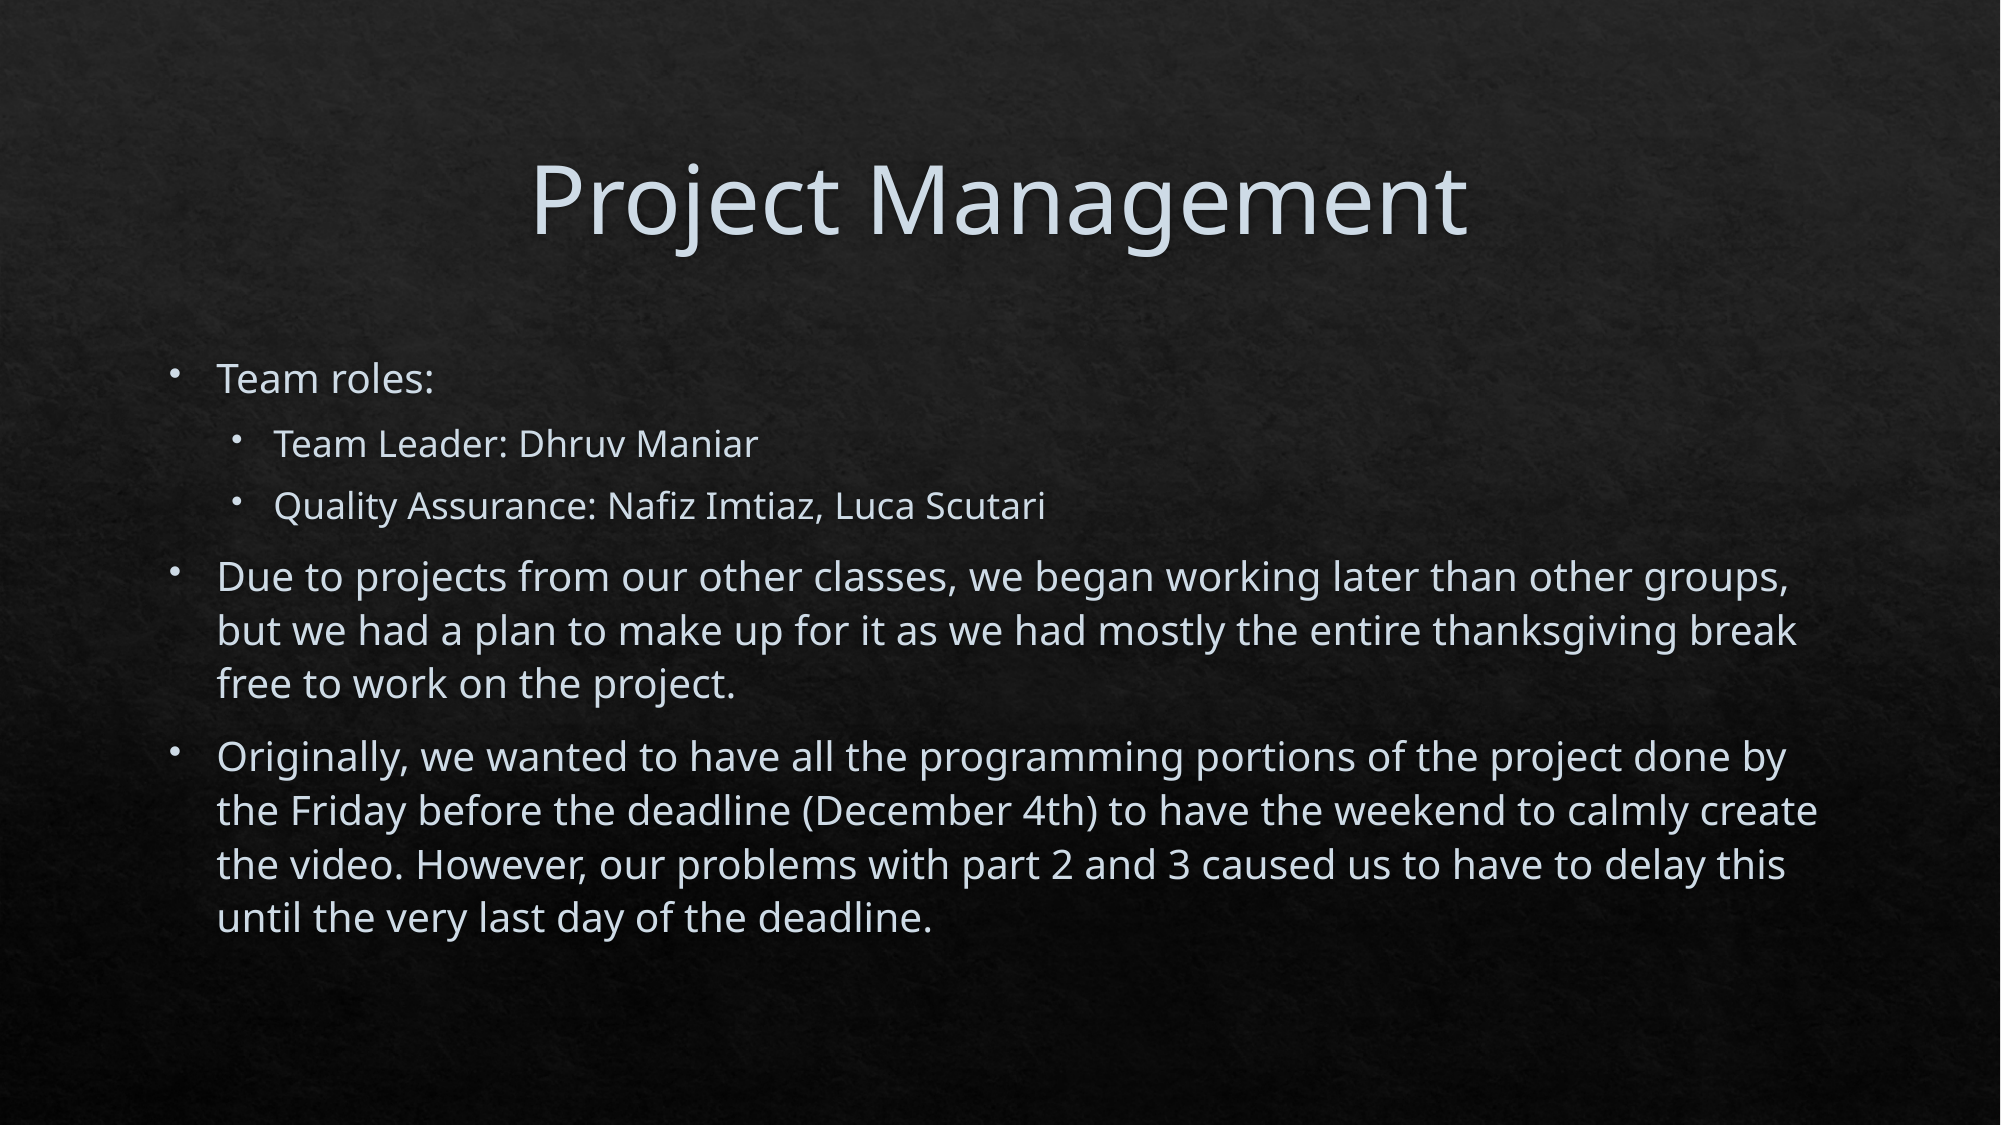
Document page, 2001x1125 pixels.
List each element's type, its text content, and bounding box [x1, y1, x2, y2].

title Project Management [149, 99, 1849, 307]
list Team roles: Team Leader: Dhruv Maniar Quality Assurance: Nafiz Imtiaz, Luca Scutari Due to projects from our other classes, we began working later than other groups, but we had a plan to make up for it as we had mostly the entire thanksgiving break free to work on the project. Originally, we wanted to have all the programming portions of the project done by the Friday before the deadline (December 4th) to have the weekend to calmly create the video. However, our problems with part 2 and 3 caused us to have to delay this until the very last day of the deadline. [149, 340, 1849, 950]
